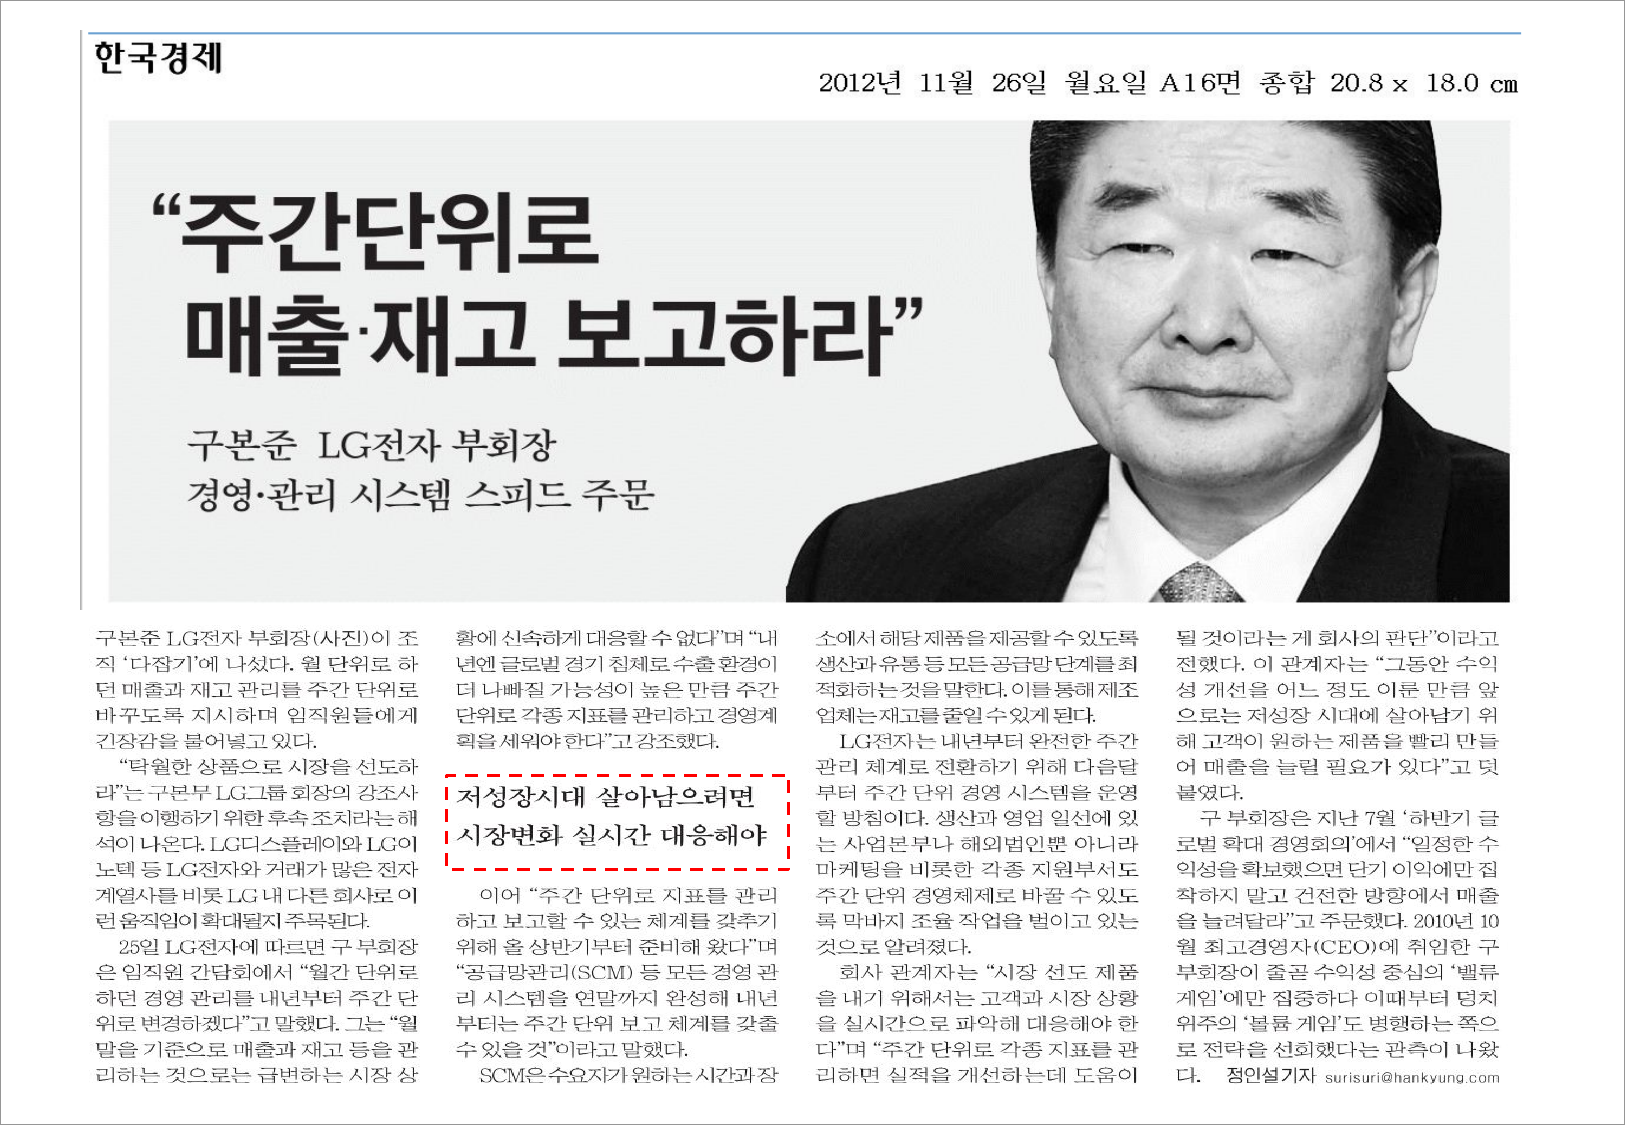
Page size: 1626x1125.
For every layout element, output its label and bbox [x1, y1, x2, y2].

picture [79, 621, 1522, 1095]
picture [79, 30, 1522, 610]
text_box [0, 0, 1625, 1125]
